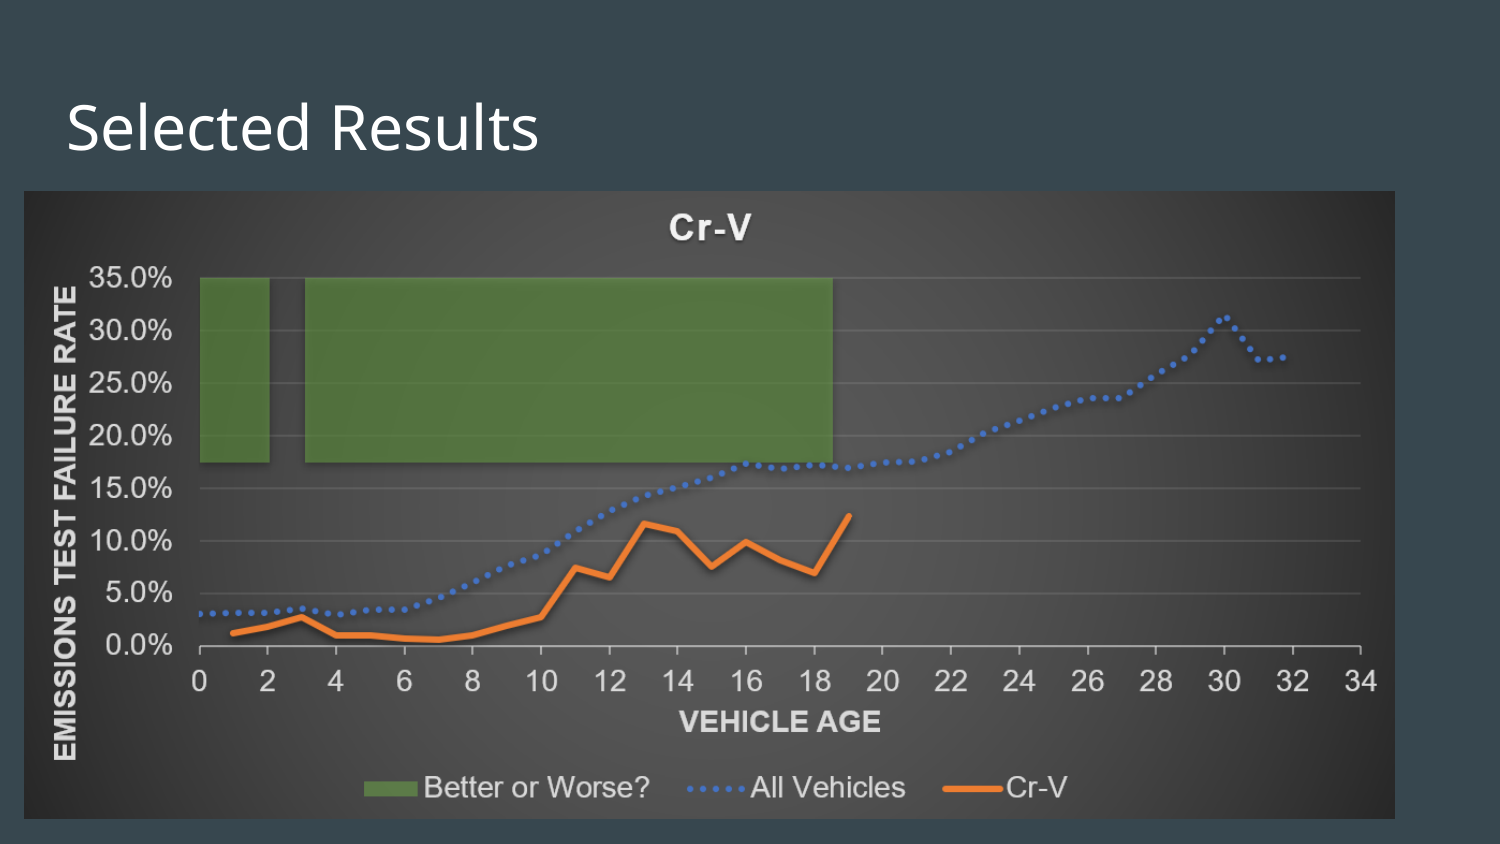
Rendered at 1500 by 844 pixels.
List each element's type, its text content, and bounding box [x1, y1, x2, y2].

picture [24, 191, 1395, 819]
title Selected Results [51, 72, 1449, 167]
